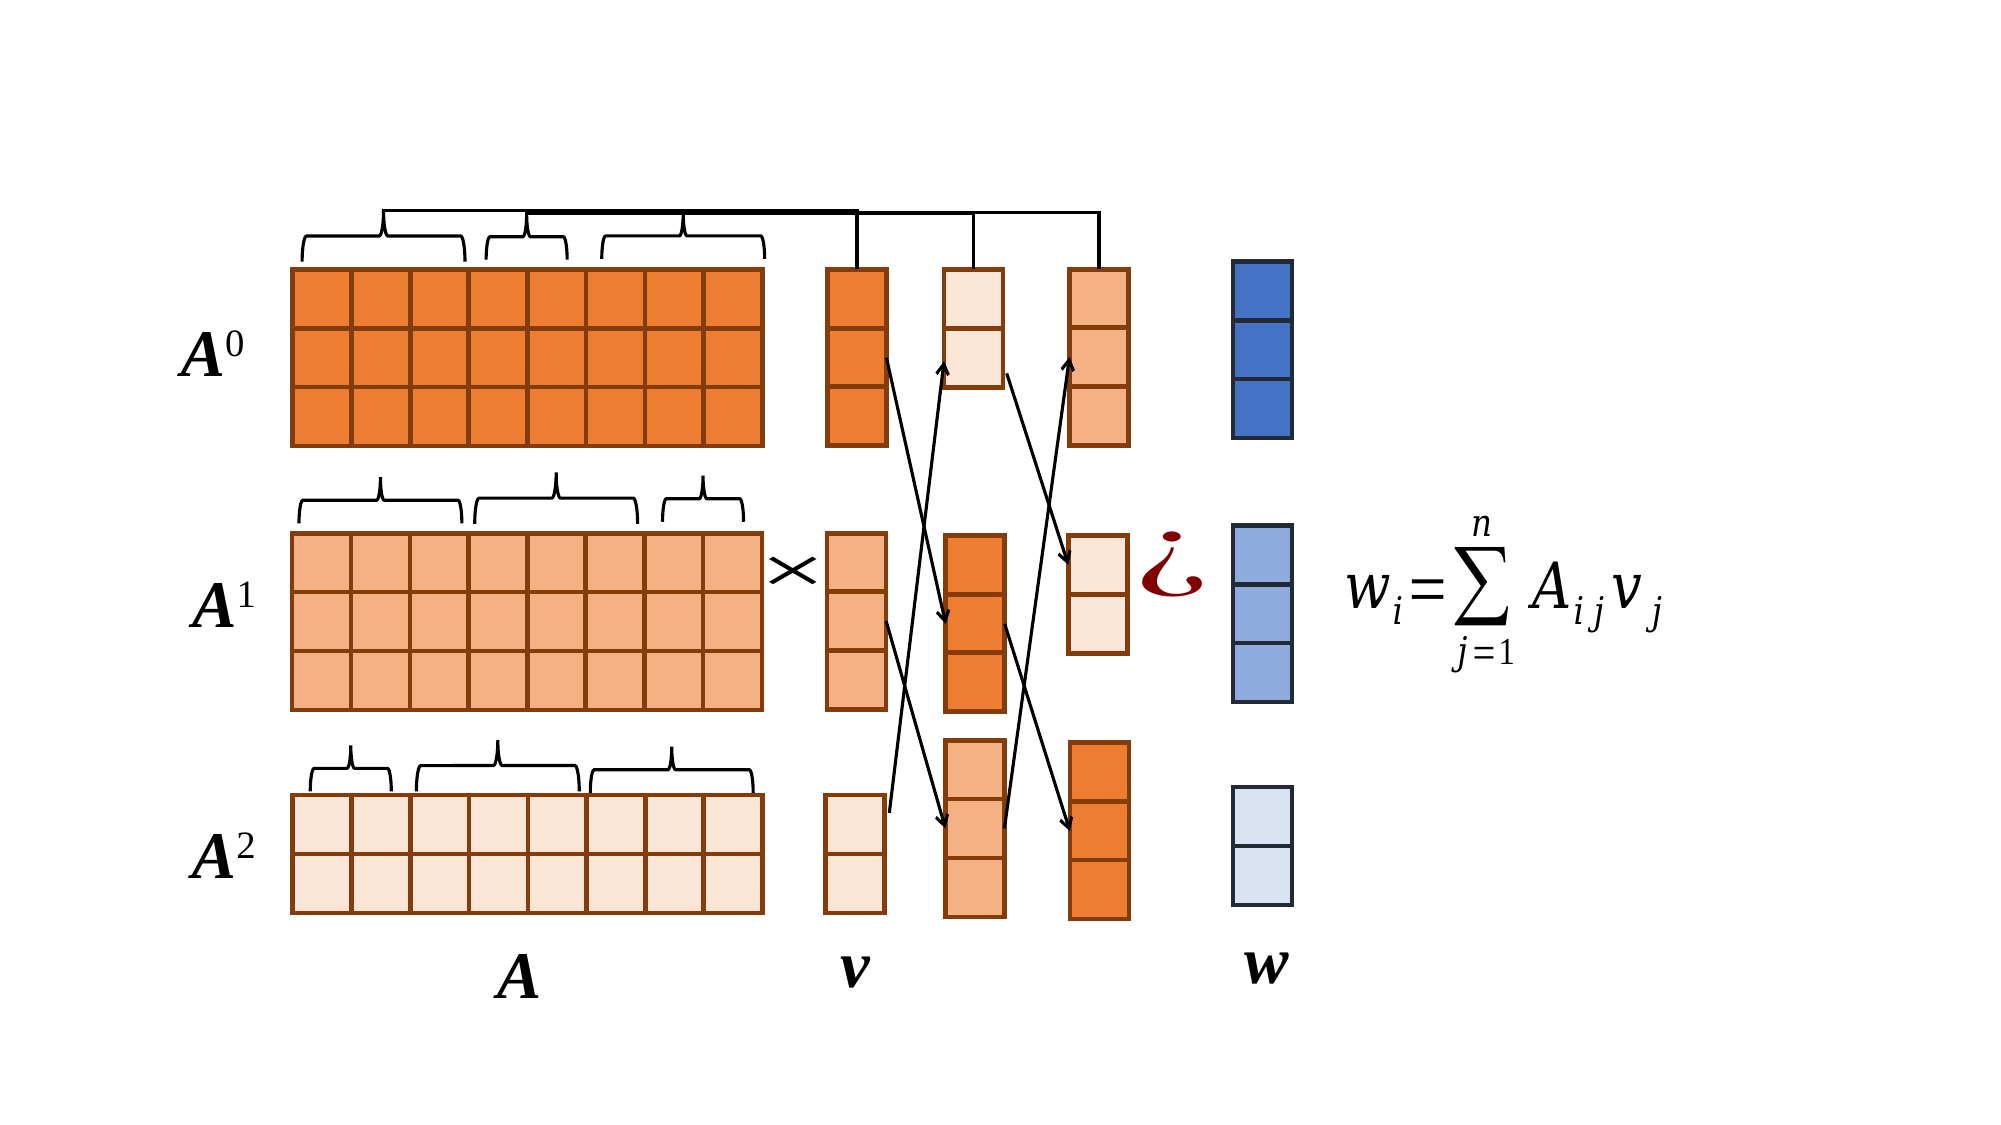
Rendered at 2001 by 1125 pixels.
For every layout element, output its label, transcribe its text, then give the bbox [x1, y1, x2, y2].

text_box [589, 746, 754, 793]
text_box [467, 415, 586, 887]
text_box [1232, 787, 1292, 906]
text_box [587, 497, 639, 524]
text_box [1069, 742, 1129, 919]
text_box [468, 93, 587, 564]
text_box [889, 361, 945, 813]
text_box [301, 212, 466, 262]
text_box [1004, 357, 1070, 829]
text_box v [825, 913, 900, 1008]
text_box A1 [177, 553, 276, 648]
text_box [825, 795, 885, 914]
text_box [590, 3, 650, 477]
text_box [298, 477, 463, 524]
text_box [920, 357, 946, 621]
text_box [1232, 525, 1292, 702]
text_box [827, 533, 886, 710]
text_box [309, 745, 392, 792]
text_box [468, 618, 587, 1090]
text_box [1069, 269, 1129, 446]
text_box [497, 327, 557, 415]
text_box w [1229, 909, 1304, 1004]
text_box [497, 181, 557, 327]
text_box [945, 740, 1005, 917]
text_box [415, 765, 467, 792]
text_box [722, 17, 778, 465]
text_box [946, 535, 1004, 712]
text_box A0 [165, 301, 264, 397]
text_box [827, 269, 862, 446]
text_box [662, 475, 745, 522]
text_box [886, 621, 946, 829]
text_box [943, 269, 1004, 388]
text_box A2 [176, 804, 275, 899]
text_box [1070, 535, 1128, 654]
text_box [862, 33, 920, 449]
text_box [650, 215, 722, 259]
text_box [1232, 261, 1292, 439]
